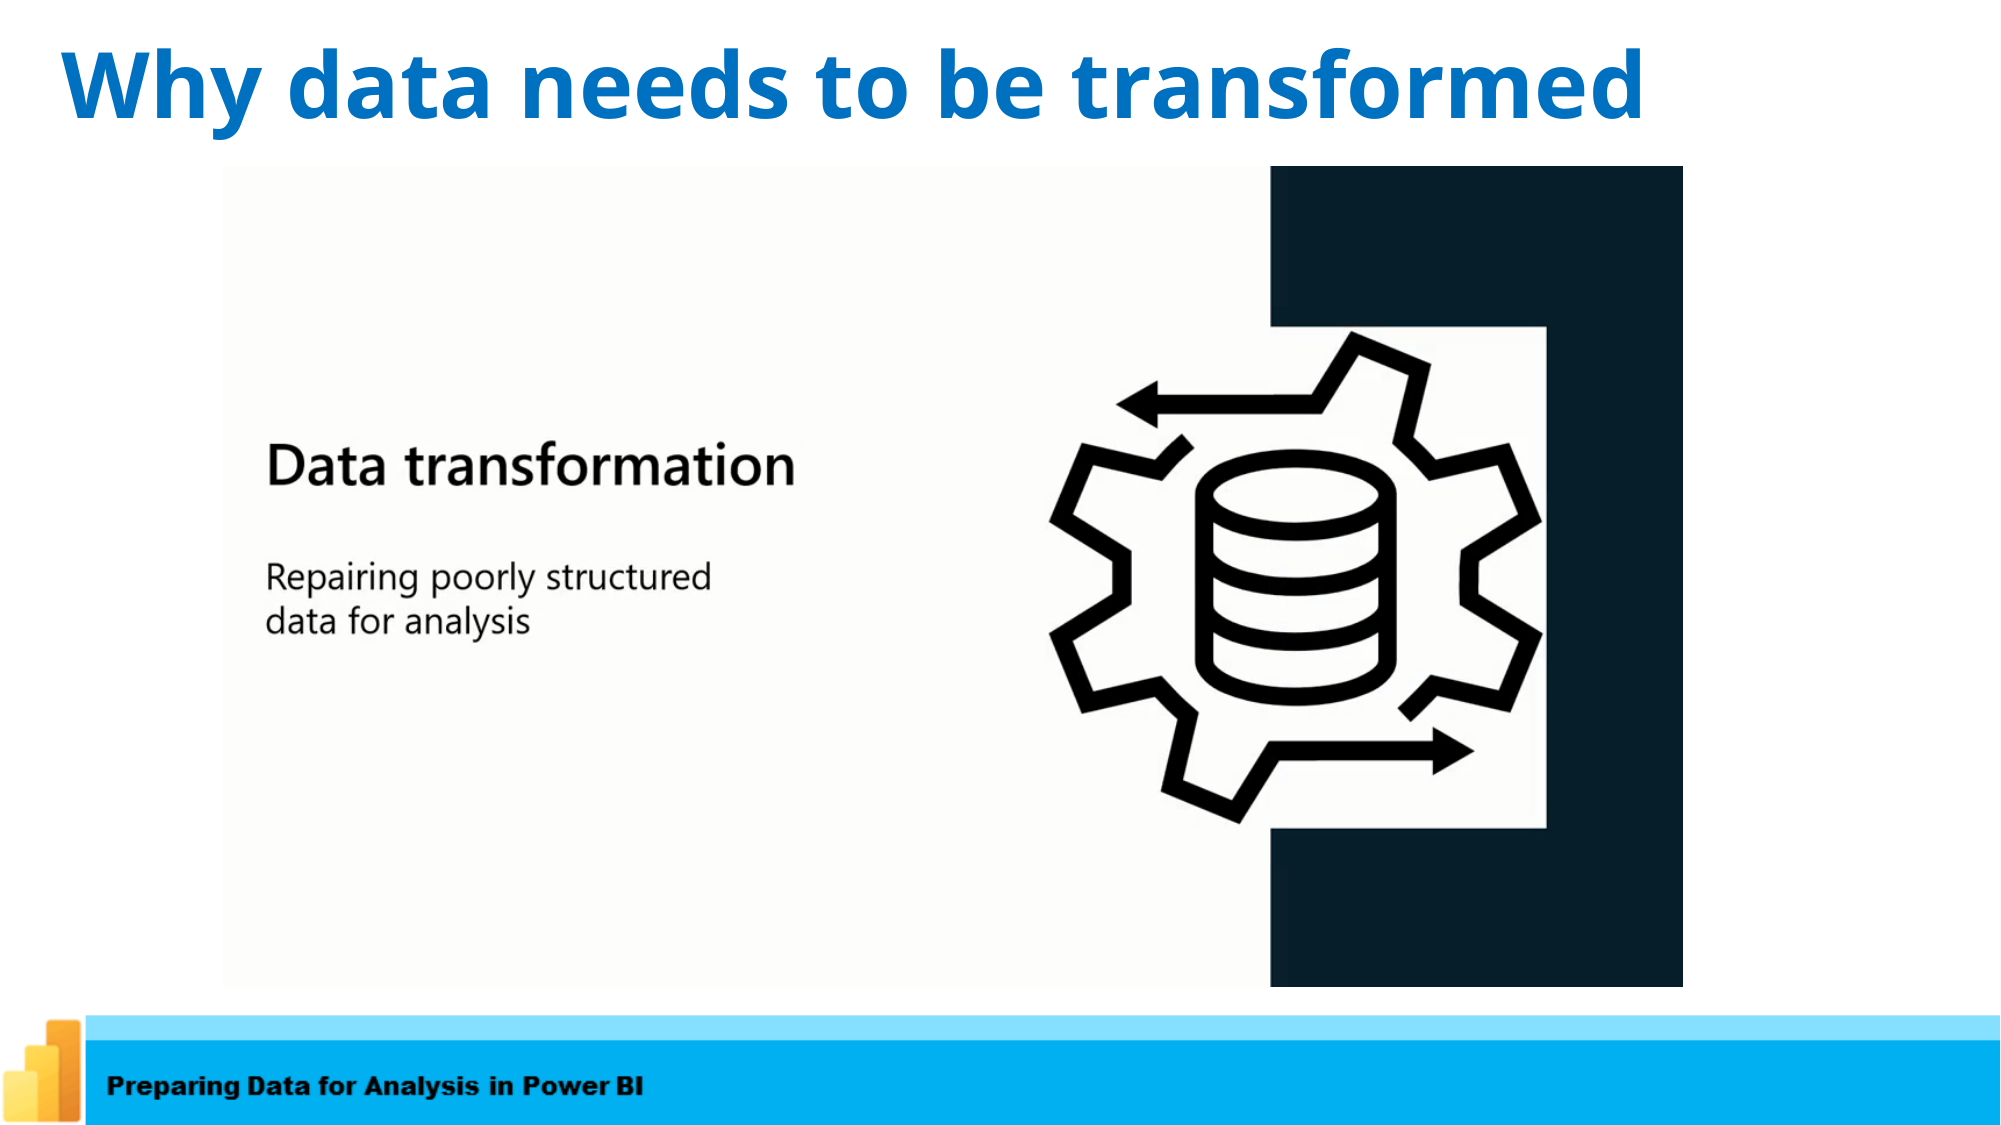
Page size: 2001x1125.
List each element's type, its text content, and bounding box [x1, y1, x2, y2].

picture [251, 1078, 258, 1094]
picture [110, 1078, 114, 1093]
picture [619, 1078, 628, 1094]
picture [533, 1078, 538, 1086]
text_box Why data needs to be transformed [46, 25, 1697, 151]
picture [370, 1078, 376, 1086]
picture [117, 1078, 122, 1086]
picture [0, 0, 2001, 1125]
picture [286, 1079, 291, 1094]
picture [431, 1089, 436, 1097]
picture [321, 1078, 325, 1093]
